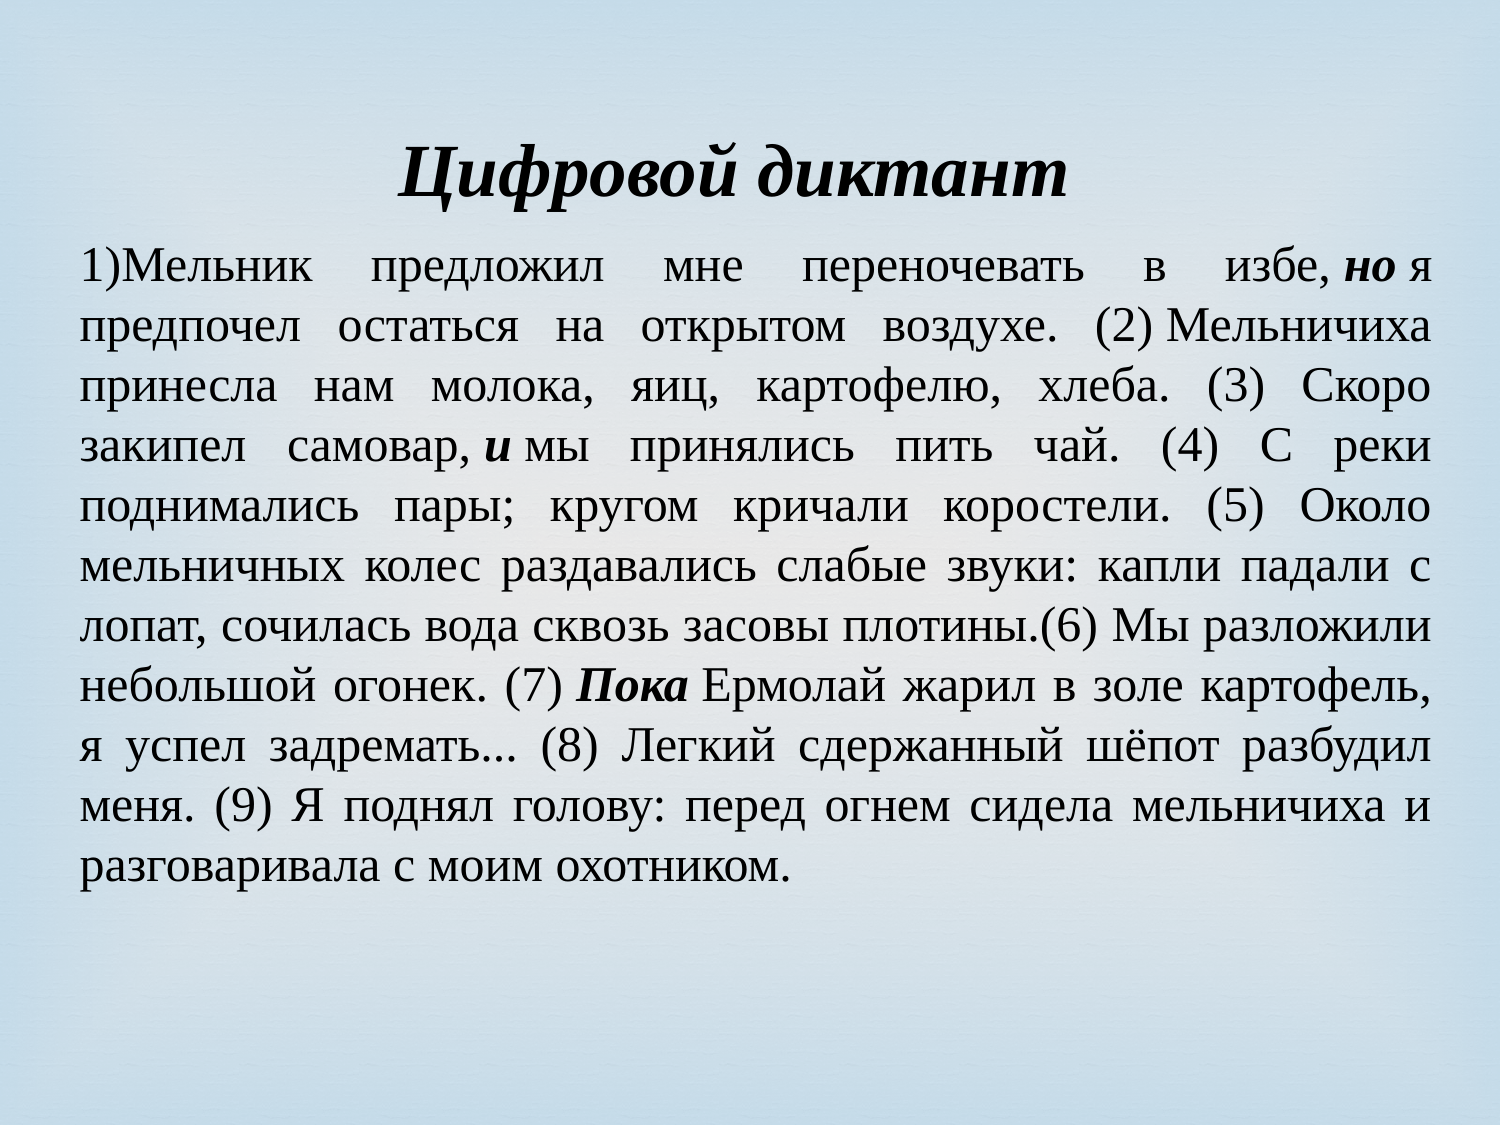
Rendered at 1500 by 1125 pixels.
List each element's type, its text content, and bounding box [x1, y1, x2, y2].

text_box Цифровой диктант [383, 113, 1247, 219]
text_box 1)Мельник предложил мне переночевать в избе, но я предпочел остаться на открытом воздухе. (2) Мельничиха принесла нам молока, яиц, картофелю, хлеба. (3) Скоро закипел самовар, и мы принялись пить чай. (4) С реки поднимались пары; кругом кричали коростели. (5) Около мельничных колес раздавались слабые звуки: капли падали с лопат, сочилась вода сквозь засовы плотины.(6) Мы разложили небольшой огонек. (7) Пока Ермолай жарил в золе картофель, я успел задремать... (8) Легкий сдержанный шёпот разбудил меня. (9) Я поднял голову: перед огнем сидела мельничиха и разговаривала с моим охотником. [64, 224, 1447, 900]
